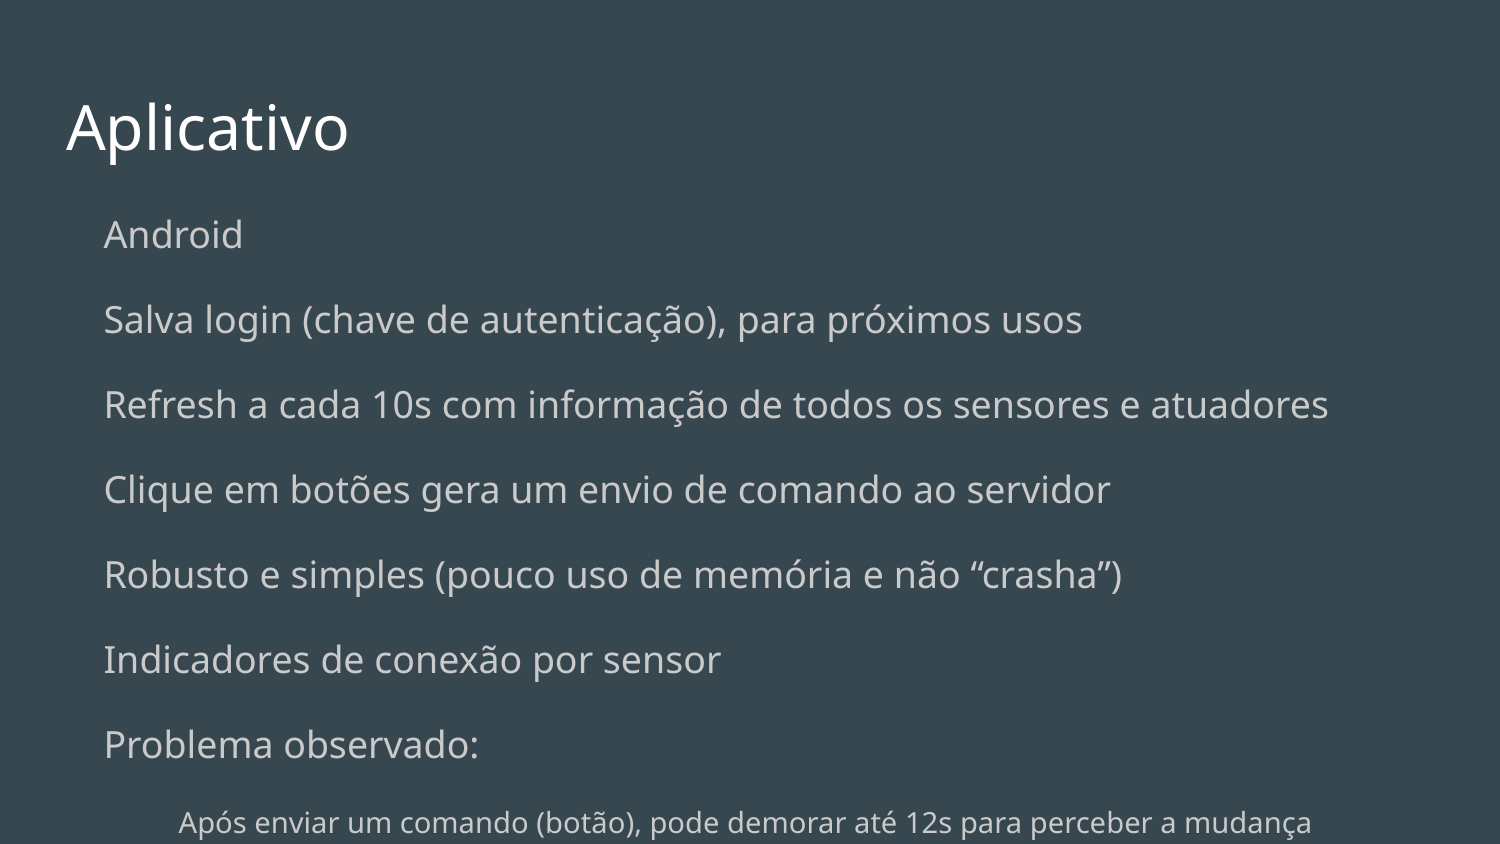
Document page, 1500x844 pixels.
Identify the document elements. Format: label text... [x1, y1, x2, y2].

list Android Salva login (chave de autenticação), para próximos usos Refresh a cada 10s com informação de todos os sensores e atuadores Clique em botões gera um envio de comando ao servidor Robusto e simples (pouco uso de memória e não “crasha”) Indicadores de conexão por sensor Problema observado: Após enviar um comando (botão), pode demorar até 12s para perceber a mudança [51, 189, 1449, 750]
title Aplicativo [51, 72, 1449, 167]
